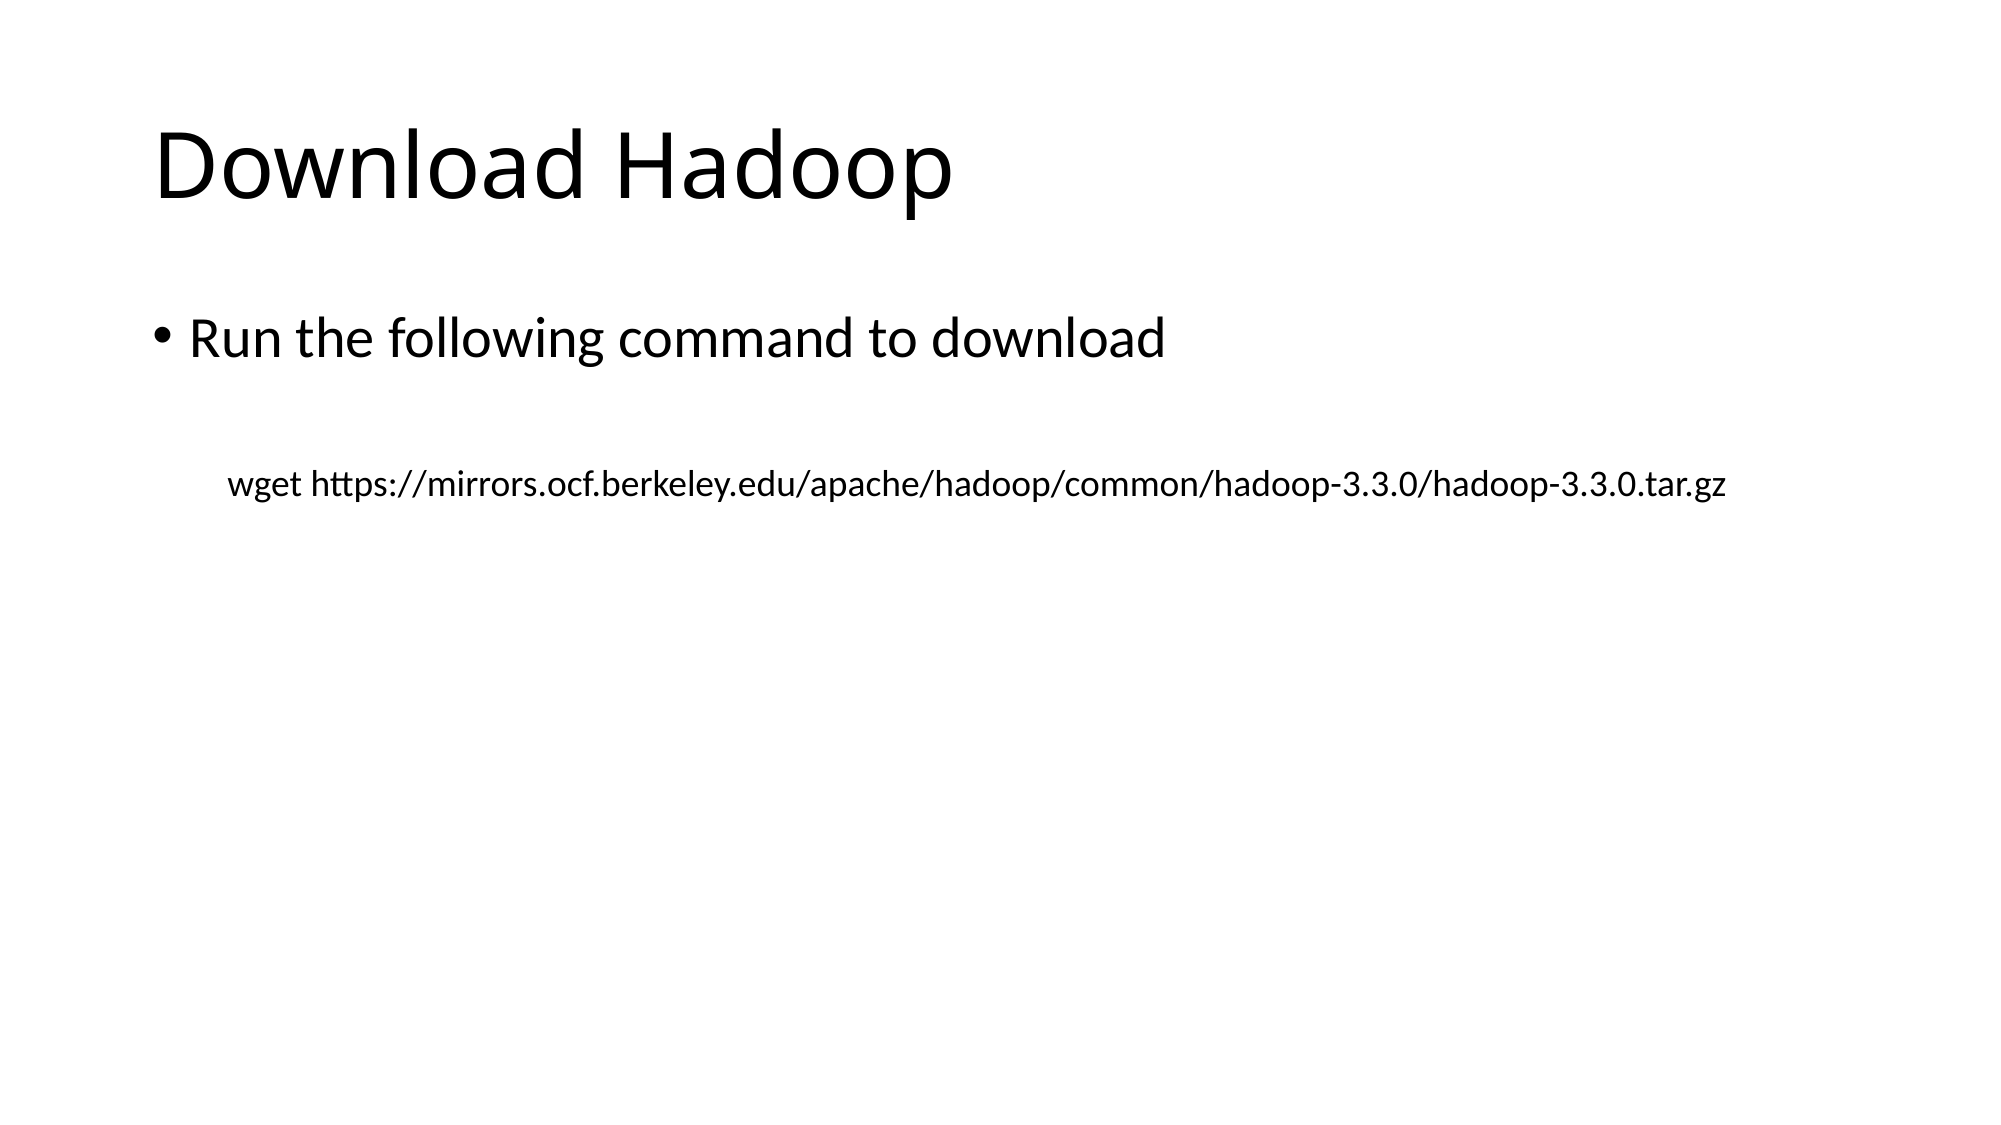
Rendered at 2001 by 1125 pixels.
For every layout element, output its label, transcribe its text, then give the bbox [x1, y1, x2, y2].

title Download Hadoop [137, 59, 1863, 278]
list Run the following command to download wget https://mirrors.ocf.berkeley.edu/apache/hadoop/common/hadoop-3.3.0/hadoop-3.3.0.tar.gz [137, 299, 1863, 1014]
